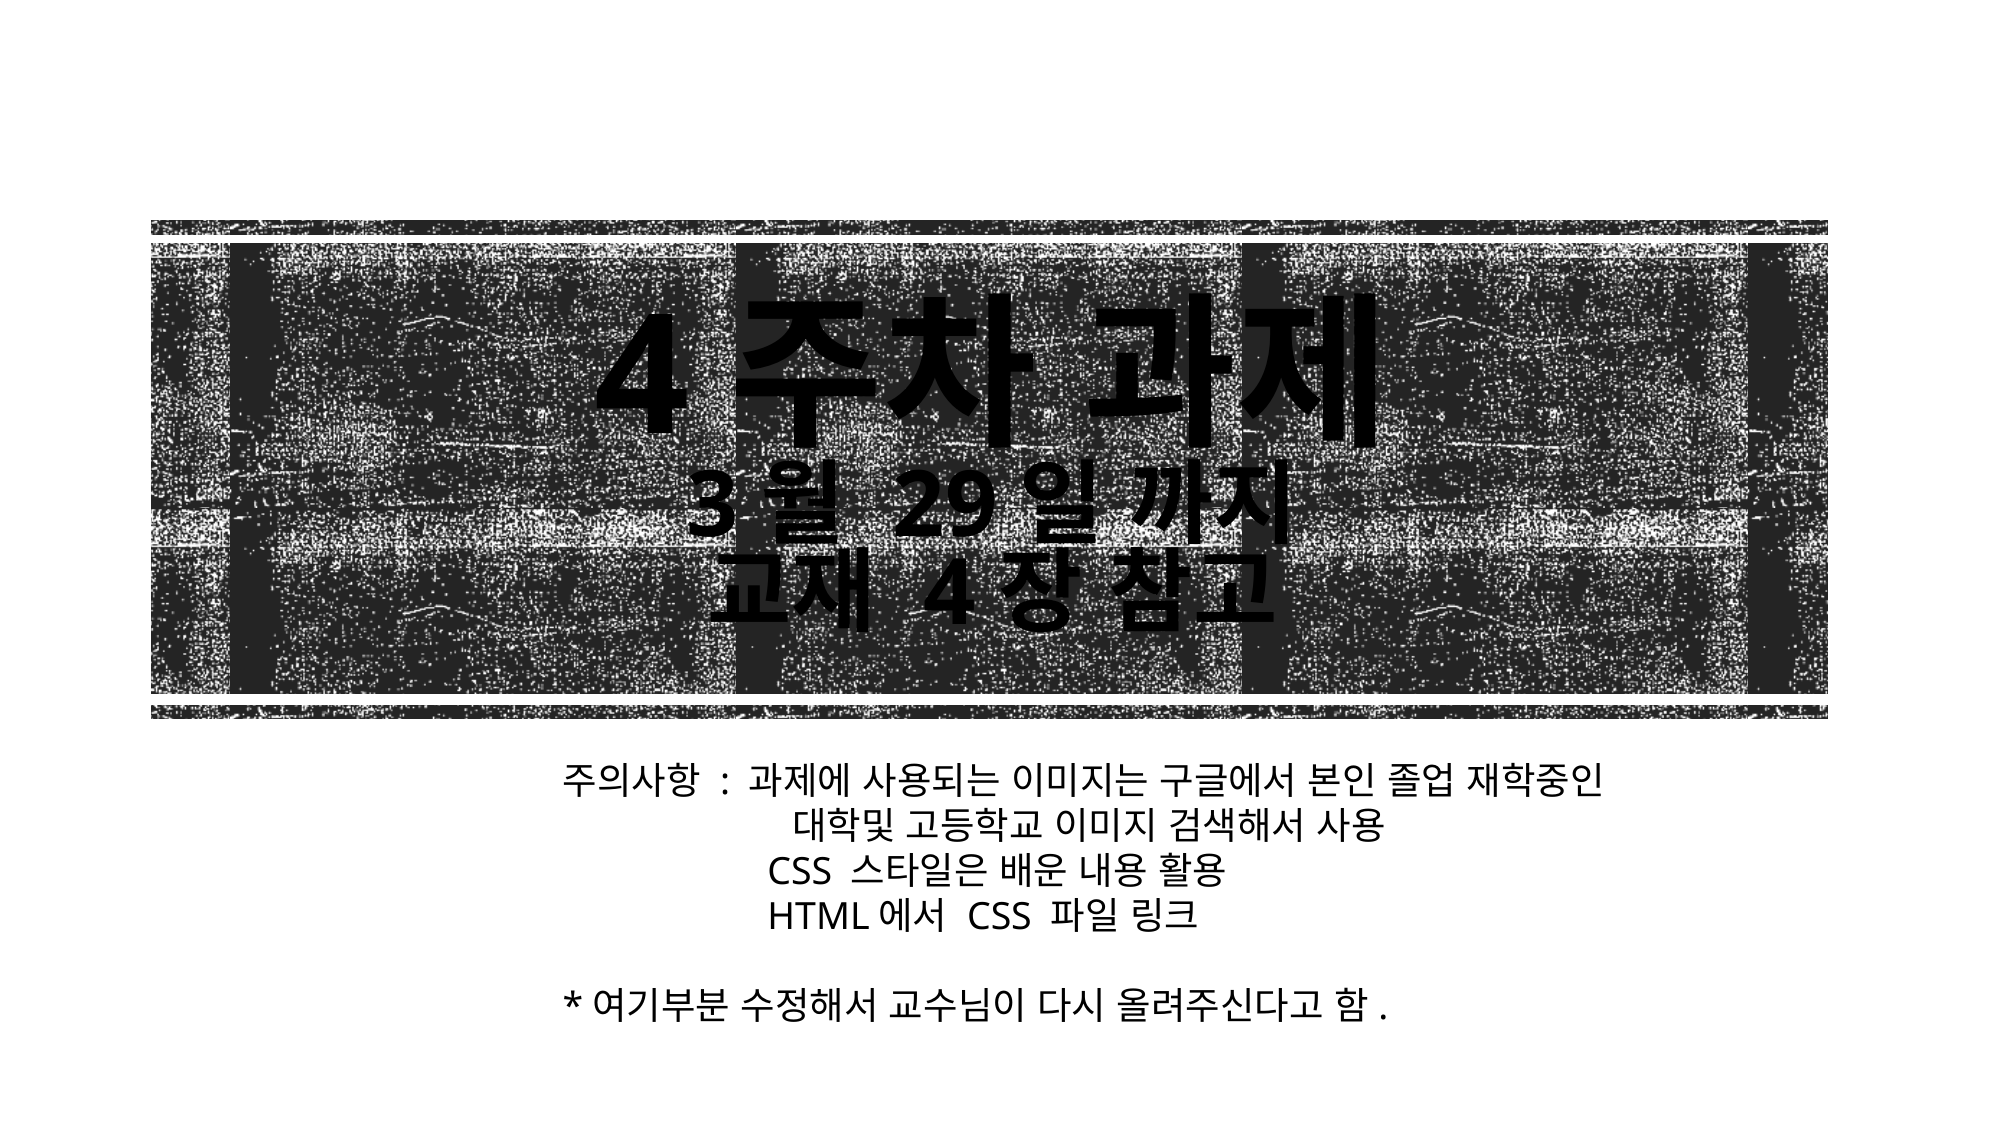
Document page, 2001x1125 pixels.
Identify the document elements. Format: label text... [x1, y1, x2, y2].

text_box 주의사항 : 과제에 사용되는 이미지는 구글에서 본인 졸업 재학중인 대학및 고등학교 이미지 검색해서 사용 CSS 스타일은 배운 내용 활용 HTML에서 CSS 파일 링크 *여기부분 수정해서 교수님이 다시 올려주신다고 함. [547, 749, 1621, 1035]
title 4주차 과제 3월 29일 까지 교재 4장 참고 [174, 224, 1810, 723]
